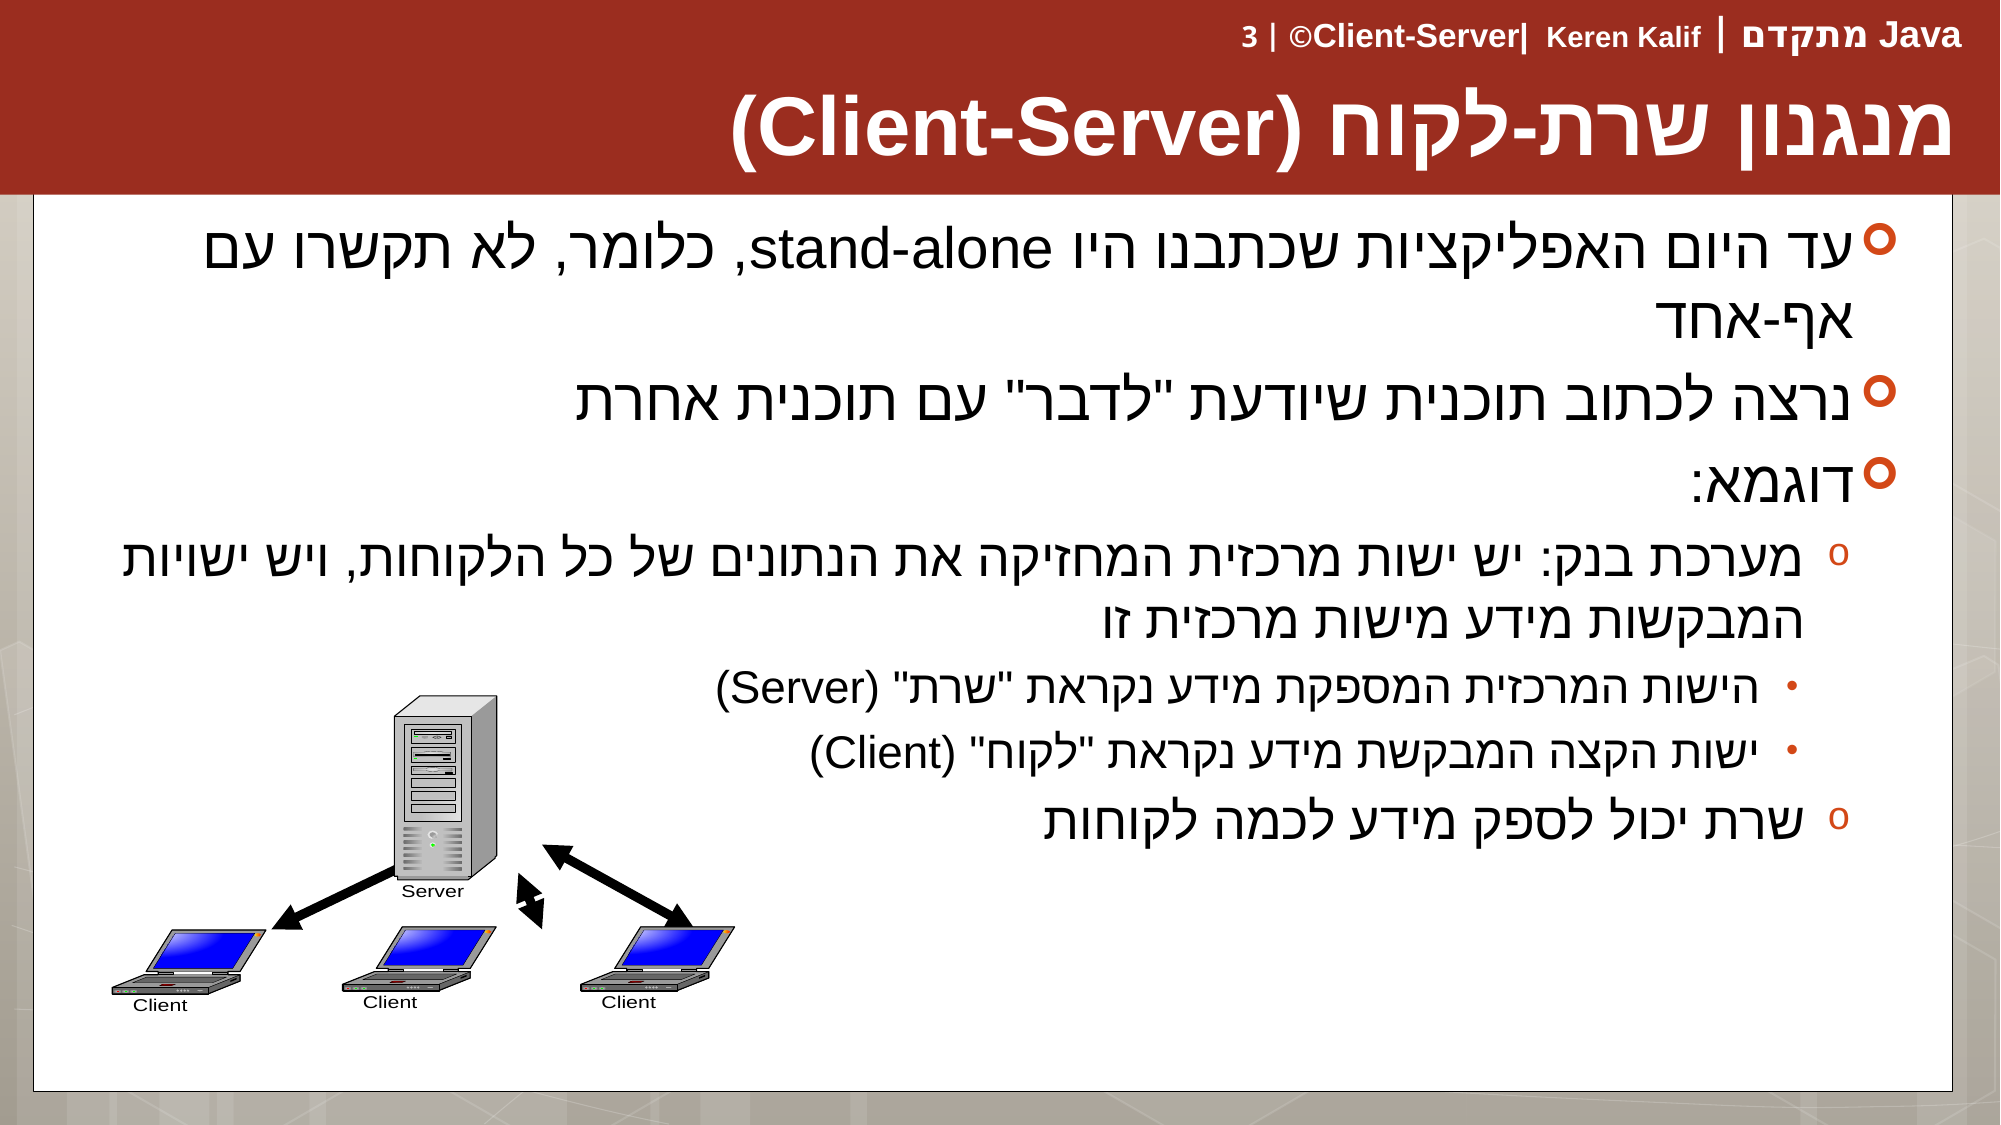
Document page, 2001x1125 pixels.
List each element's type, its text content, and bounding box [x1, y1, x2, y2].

list עד היום האפליקציות שכתבנו היו stand-alone, כלומר, לא תקשרו עם אף-אחד נרצה לכתוב תוכנית שיודעת "לדבר" עם תוכנית אחרת דוגמא: מערכת בנק: יש ישות מרכזית המחזיקה את הנתונים של כל הלקוחות, ויש ישויות המבקשות מידע מישות מרכזית זו הישות המרכזית המספקת מידע נקראת "שרת" (Server) ישות הקצה המבקשת מידע נקראת "לקוח" (Client) שרת יכול לספק מידע לכמה לקוחות [52, 202, 1926, 1072]
title מנגנון שרת-לקוח (Client-Server) [0, 64, 1973, 187]
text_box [109, 693, 738, 1019]
